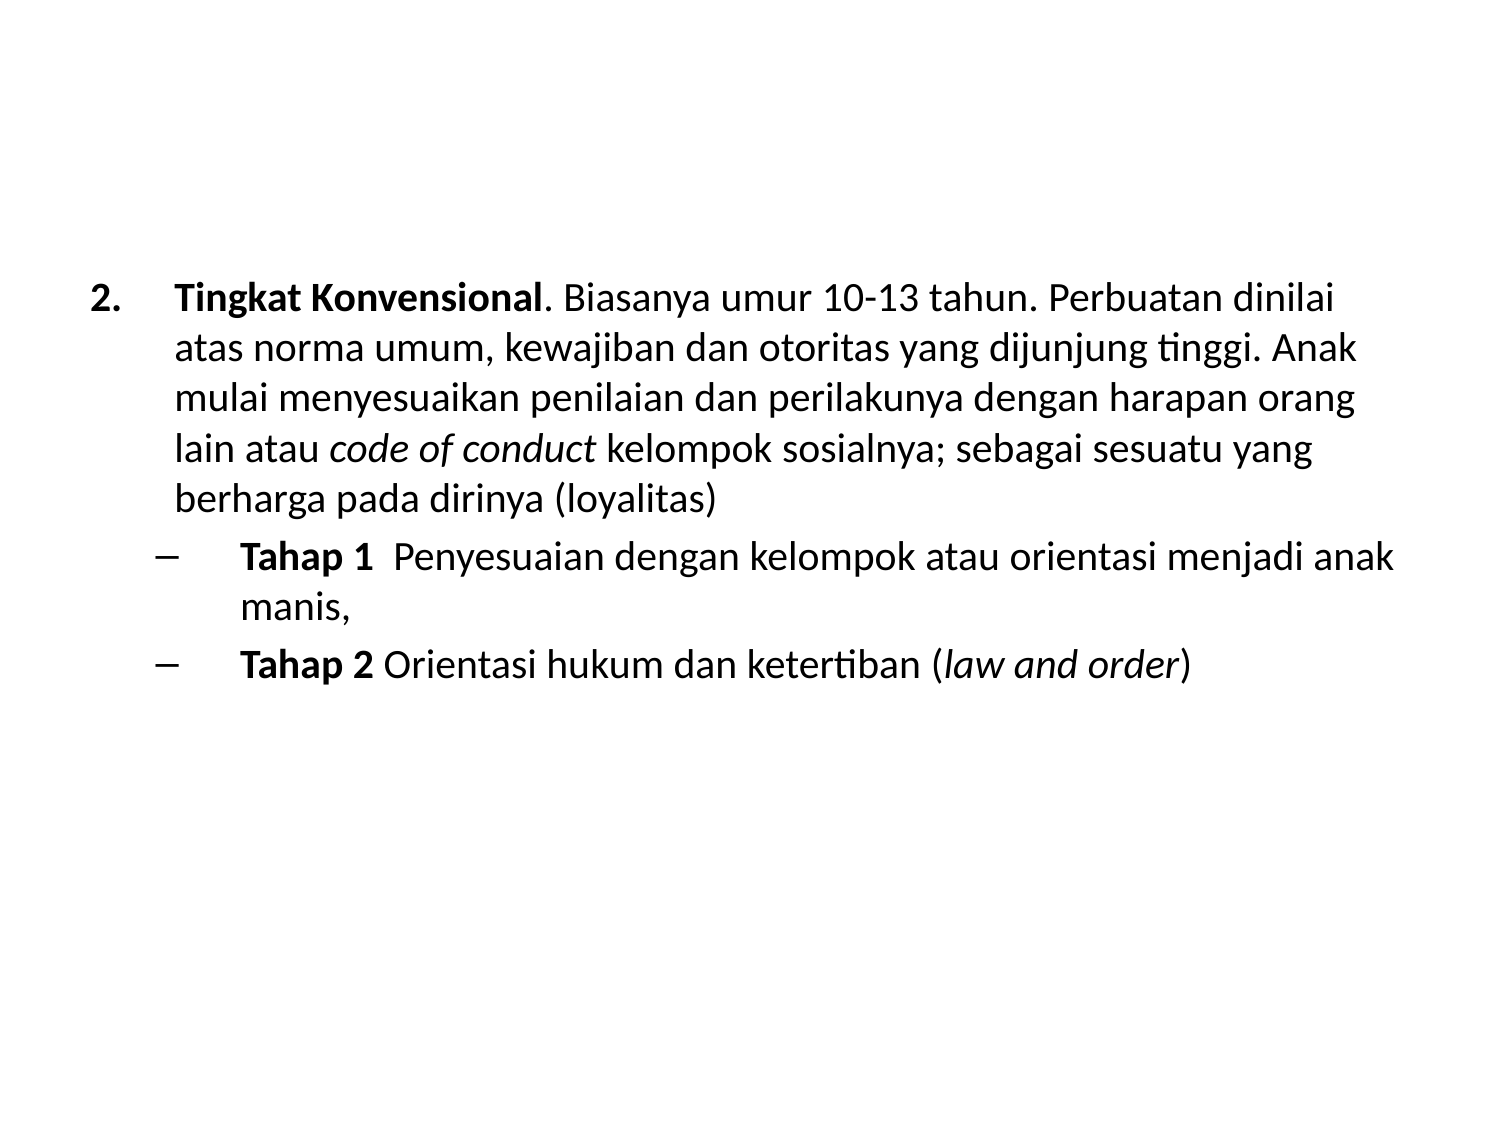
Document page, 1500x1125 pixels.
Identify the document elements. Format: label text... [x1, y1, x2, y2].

list Tingkat Konvensional. Biasanya umur 10-13 tahun. Perbuatan dinilai atas norma umum, kewajiban dan otoritas yang dijunjung tinggi. Anak mulai menyesuaikan penilaian dan perilakunya dengan harapan orang lain atau code of conduct kelompok sosialnya; sebagai sesuatu yang berharga pada dirinya (loyalitas) Tahap 1 Penyesuaian dengan kelompok atau orientasi menjadi anak manis, Tahap 2 Orientasi hukum dan ketertiban (law and order) [75, 262, 1425, 1005]
